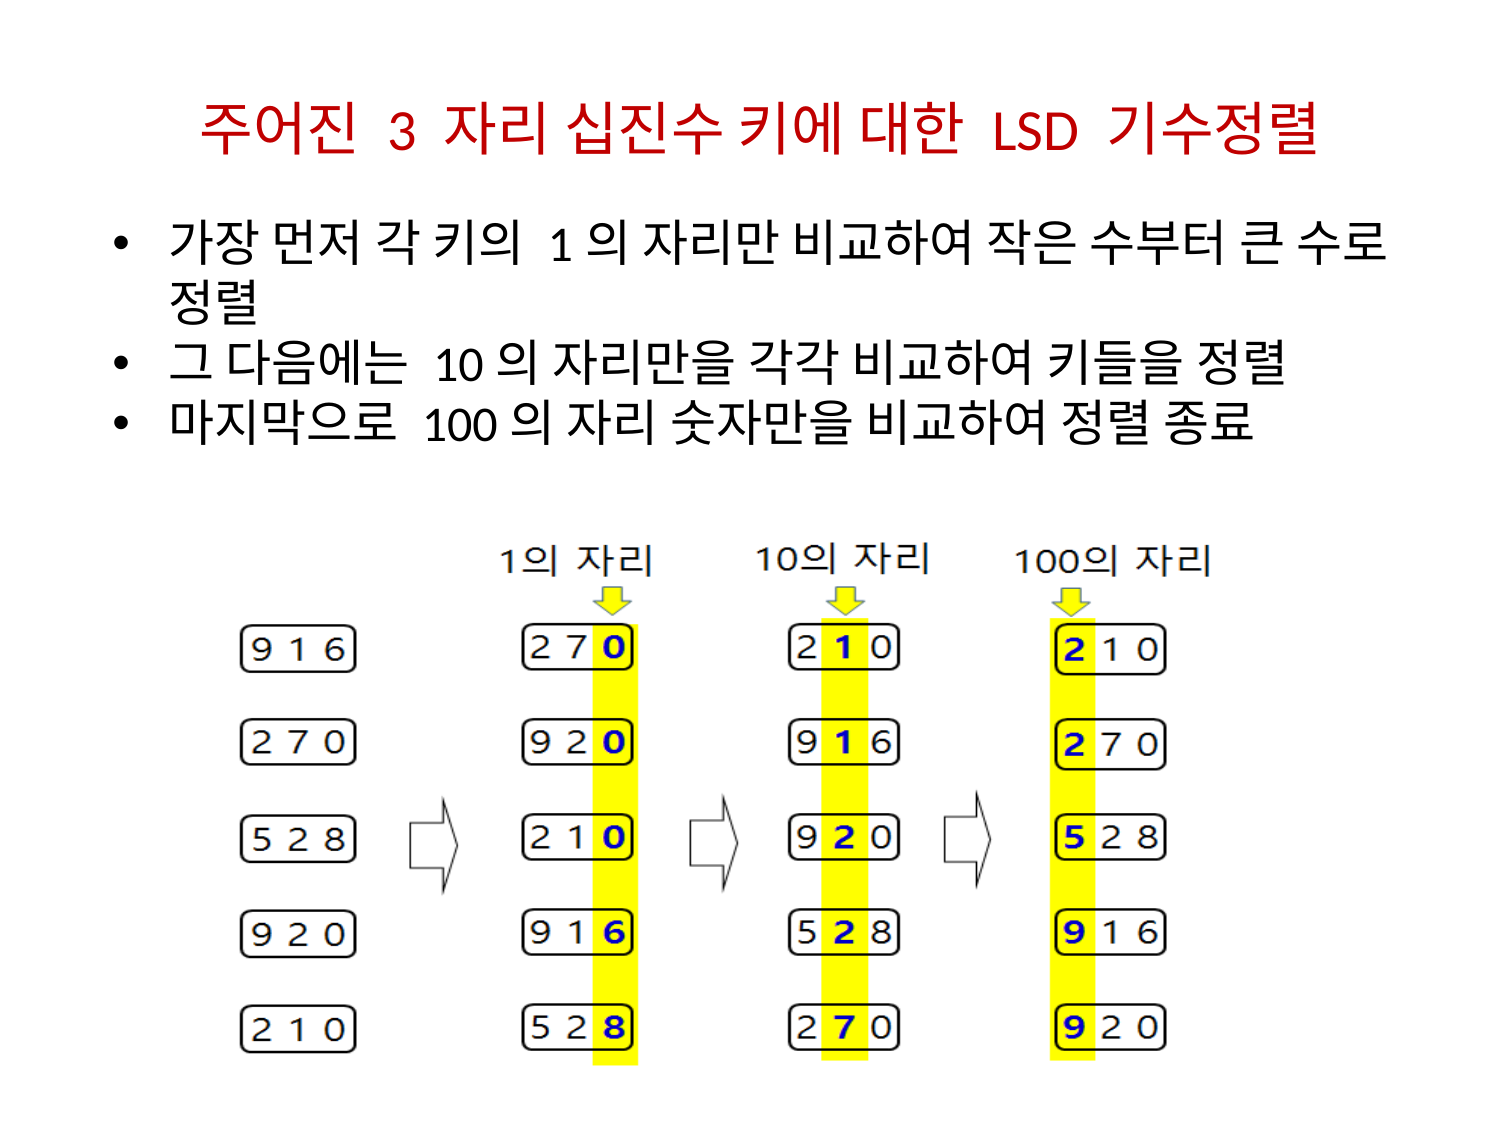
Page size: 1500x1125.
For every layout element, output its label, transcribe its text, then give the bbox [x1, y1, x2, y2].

text_box 주어진 3 자리 십진수 키에 대한 LSD 기수정렬 가장 먼저 각 키의 1의 자리만 비교하여 작은 수부터 큰 수로 정렬 그 다음에는 10의 자리만을 각각 비교하여 키들을 정렬 마지막으로 100의 자리 숫자만을 비교하여 정렬 종료 [97, 84, 1423, 460]
picture [224, 528, 1244, 1068]
